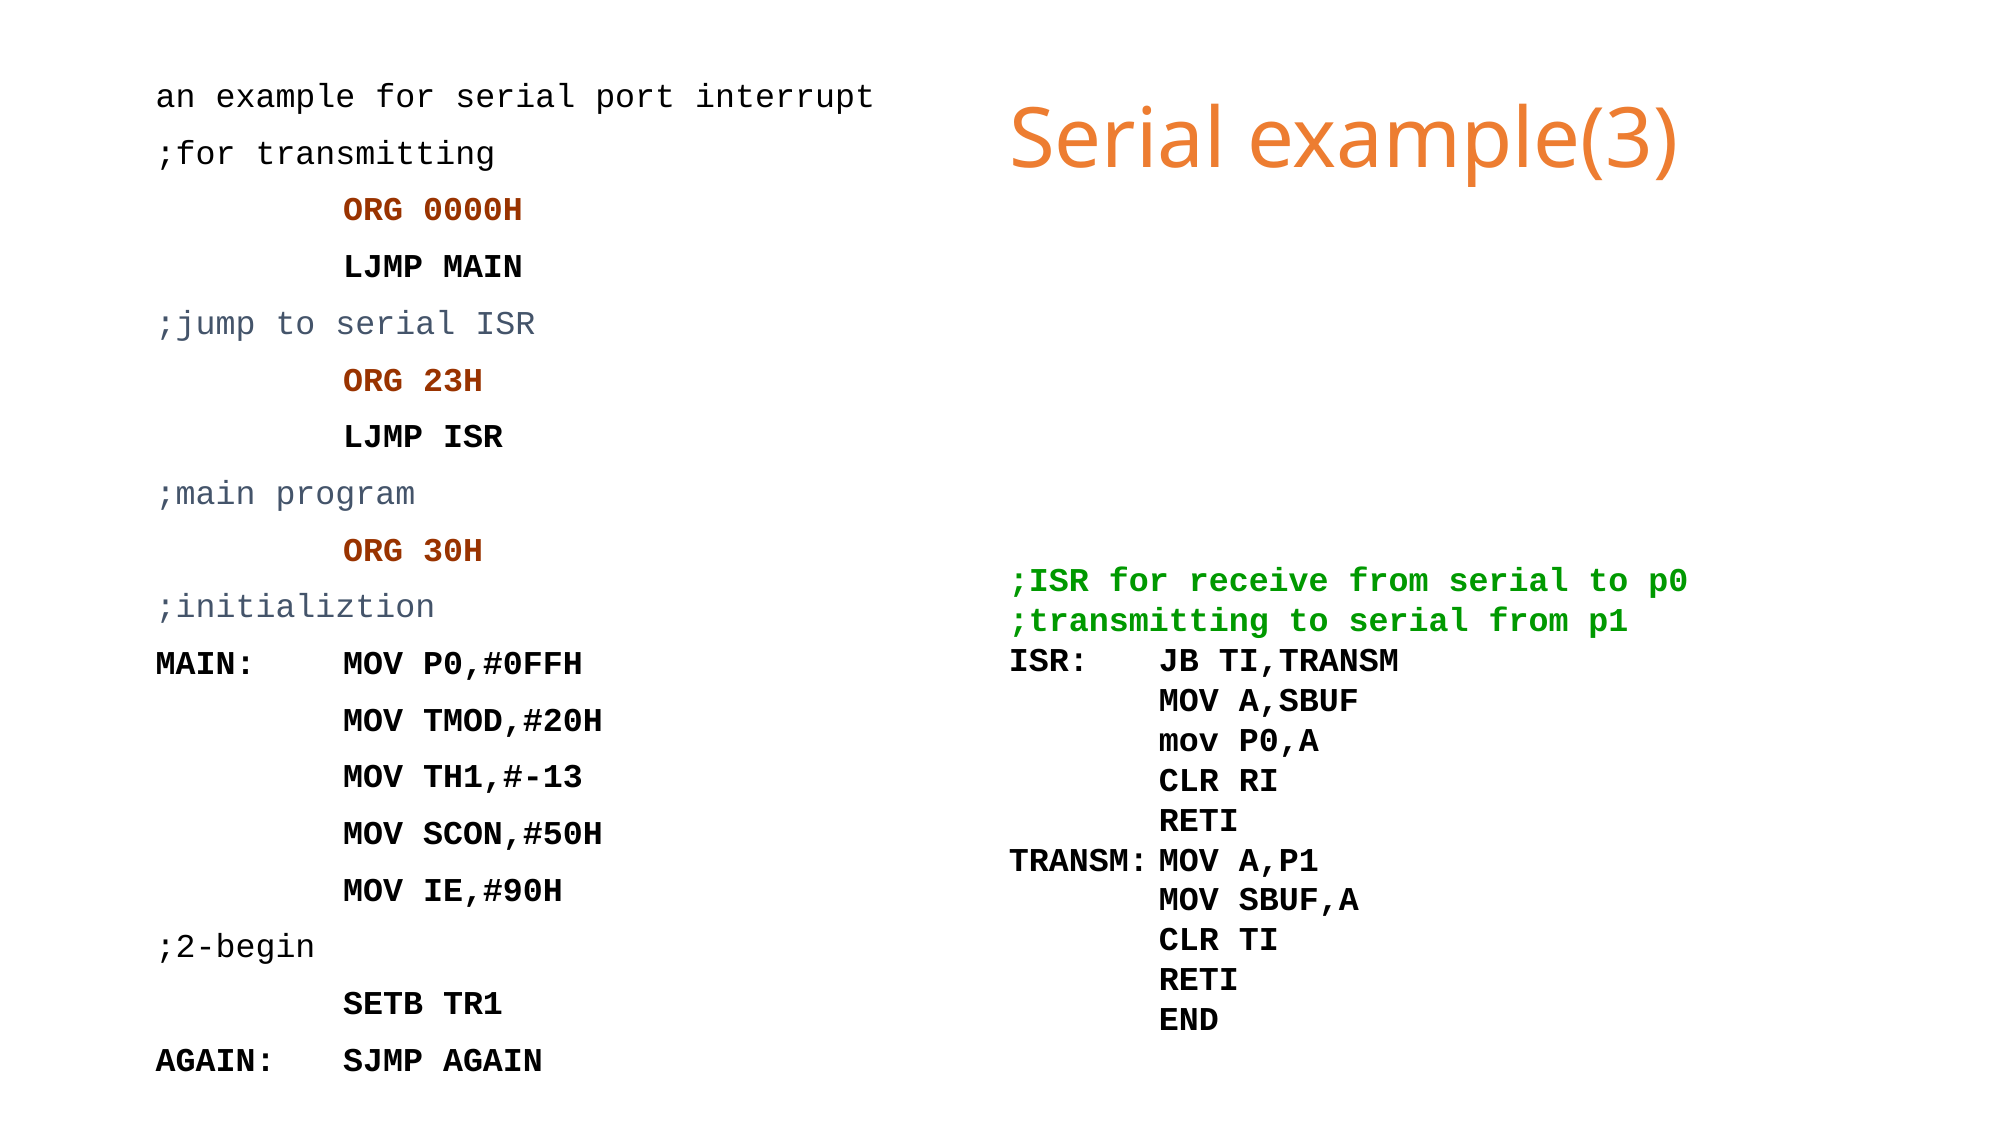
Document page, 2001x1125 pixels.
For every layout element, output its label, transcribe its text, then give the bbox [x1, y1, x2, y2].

title Serial example(3) [1121, 88, 1889, 207]
text_box ;ISR for receive from serial to p0 ;transmitting to serial from p1 ISR: JB TI,TRANSM MOV A,SBUF mov P0,A CLR RI RETI TRANSM: MOV A,P1 MOV SBUF,A CLR TI RETI END [994, 550, 1745, 1084]
list an example for serial port interrupt ;for transmitting ORG 0000H LJMP MAIN ;jump to serial ISR ORG 23H LJMP ISR ;main program ORG 30H ;initializtion MAIN: MOV P0,#0FFH MOV TMOD,#20H MOV TH1,#-13 MOV SCON,#50H MOV IE,#90H ;2-begin SETB TR1 AGAIN: SJMP AGAIN [140, 71, 1121, 1088]
